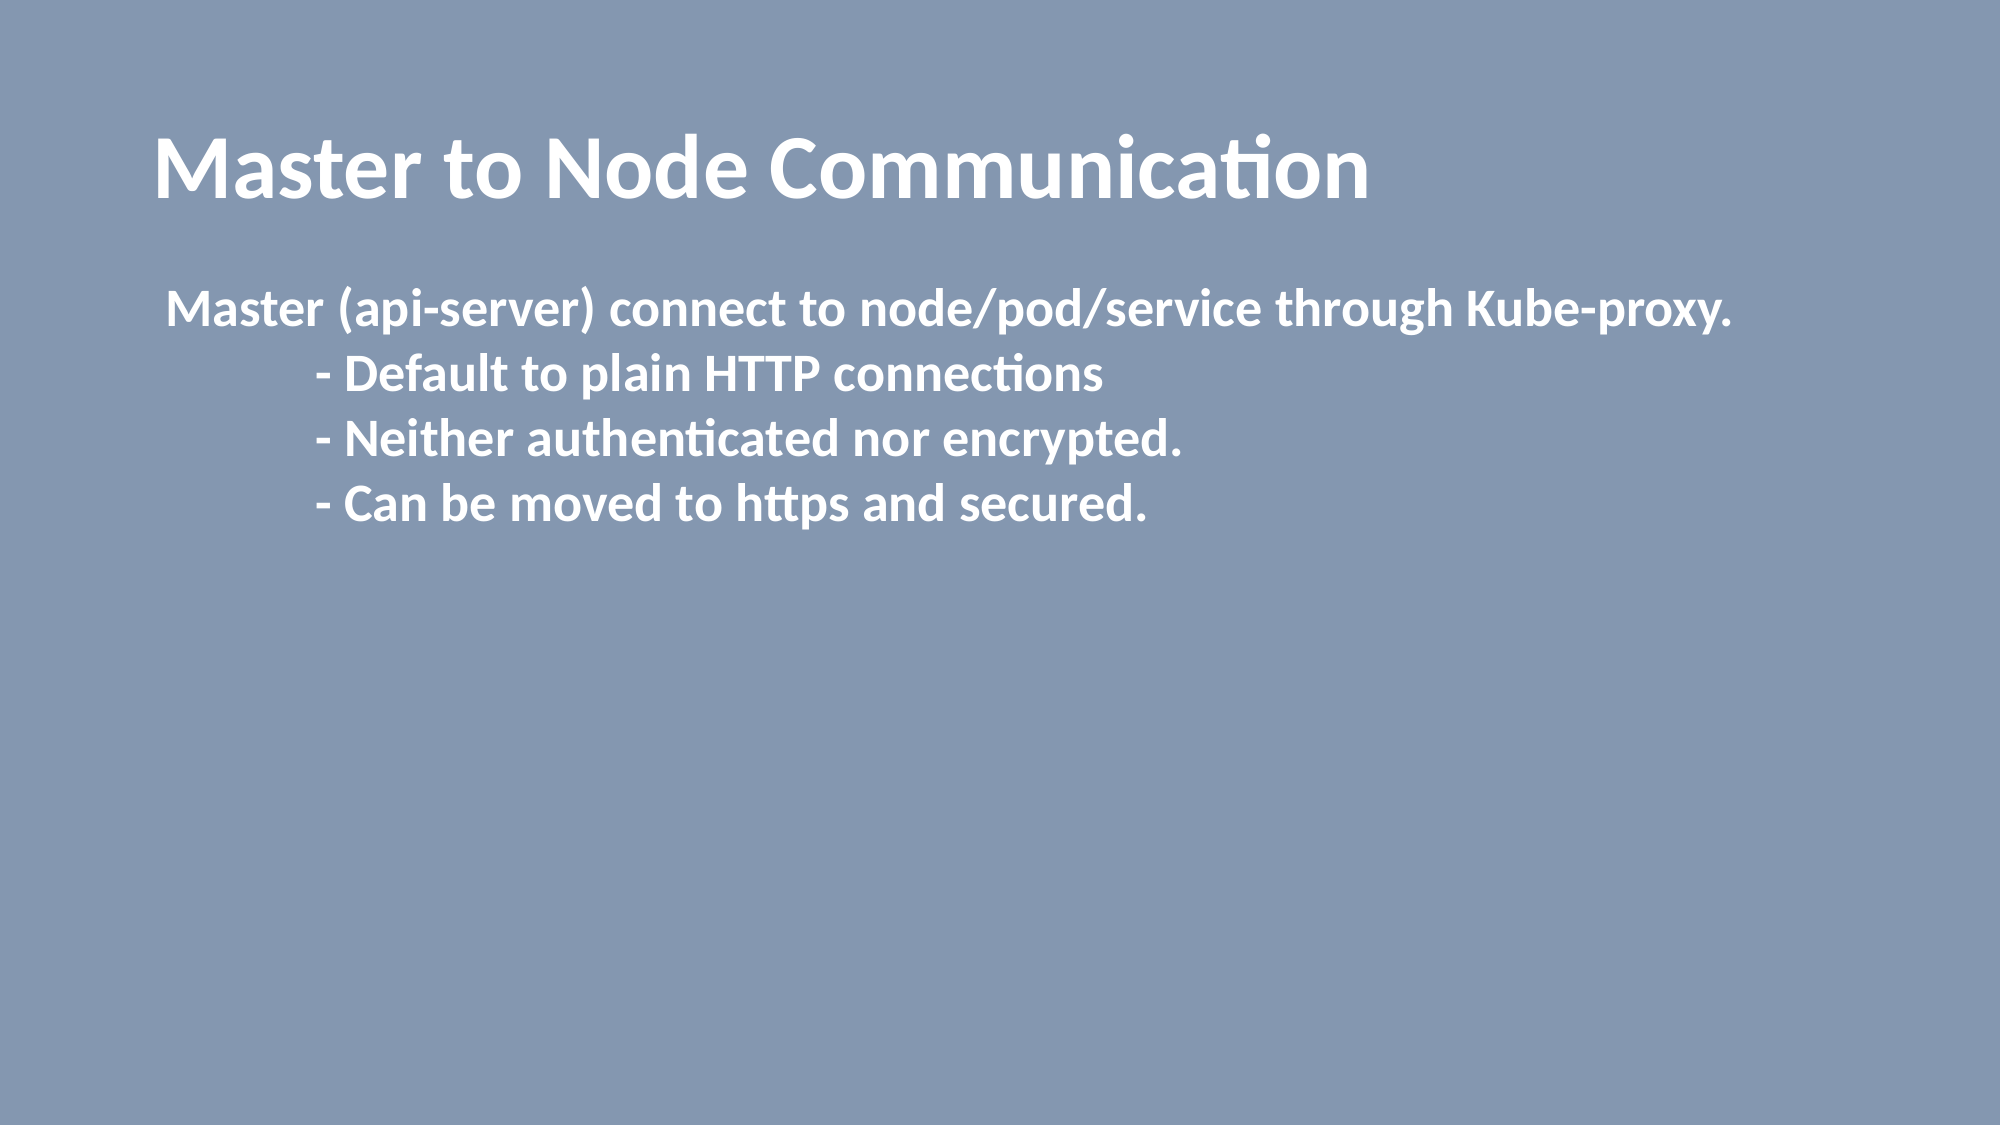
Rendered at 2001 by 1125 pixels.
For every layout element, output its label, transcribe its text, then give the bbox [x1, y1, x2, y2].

title Master to Node Communication [137, 59, 1863, 278]
text_box Master (api-server) connect to node/pod/service through Kube-proxy. - Default to plain HTTP connections - Neither authenticated nor encrypted. - Can be moved to https and secured. [150, 264, 2000, 904]
